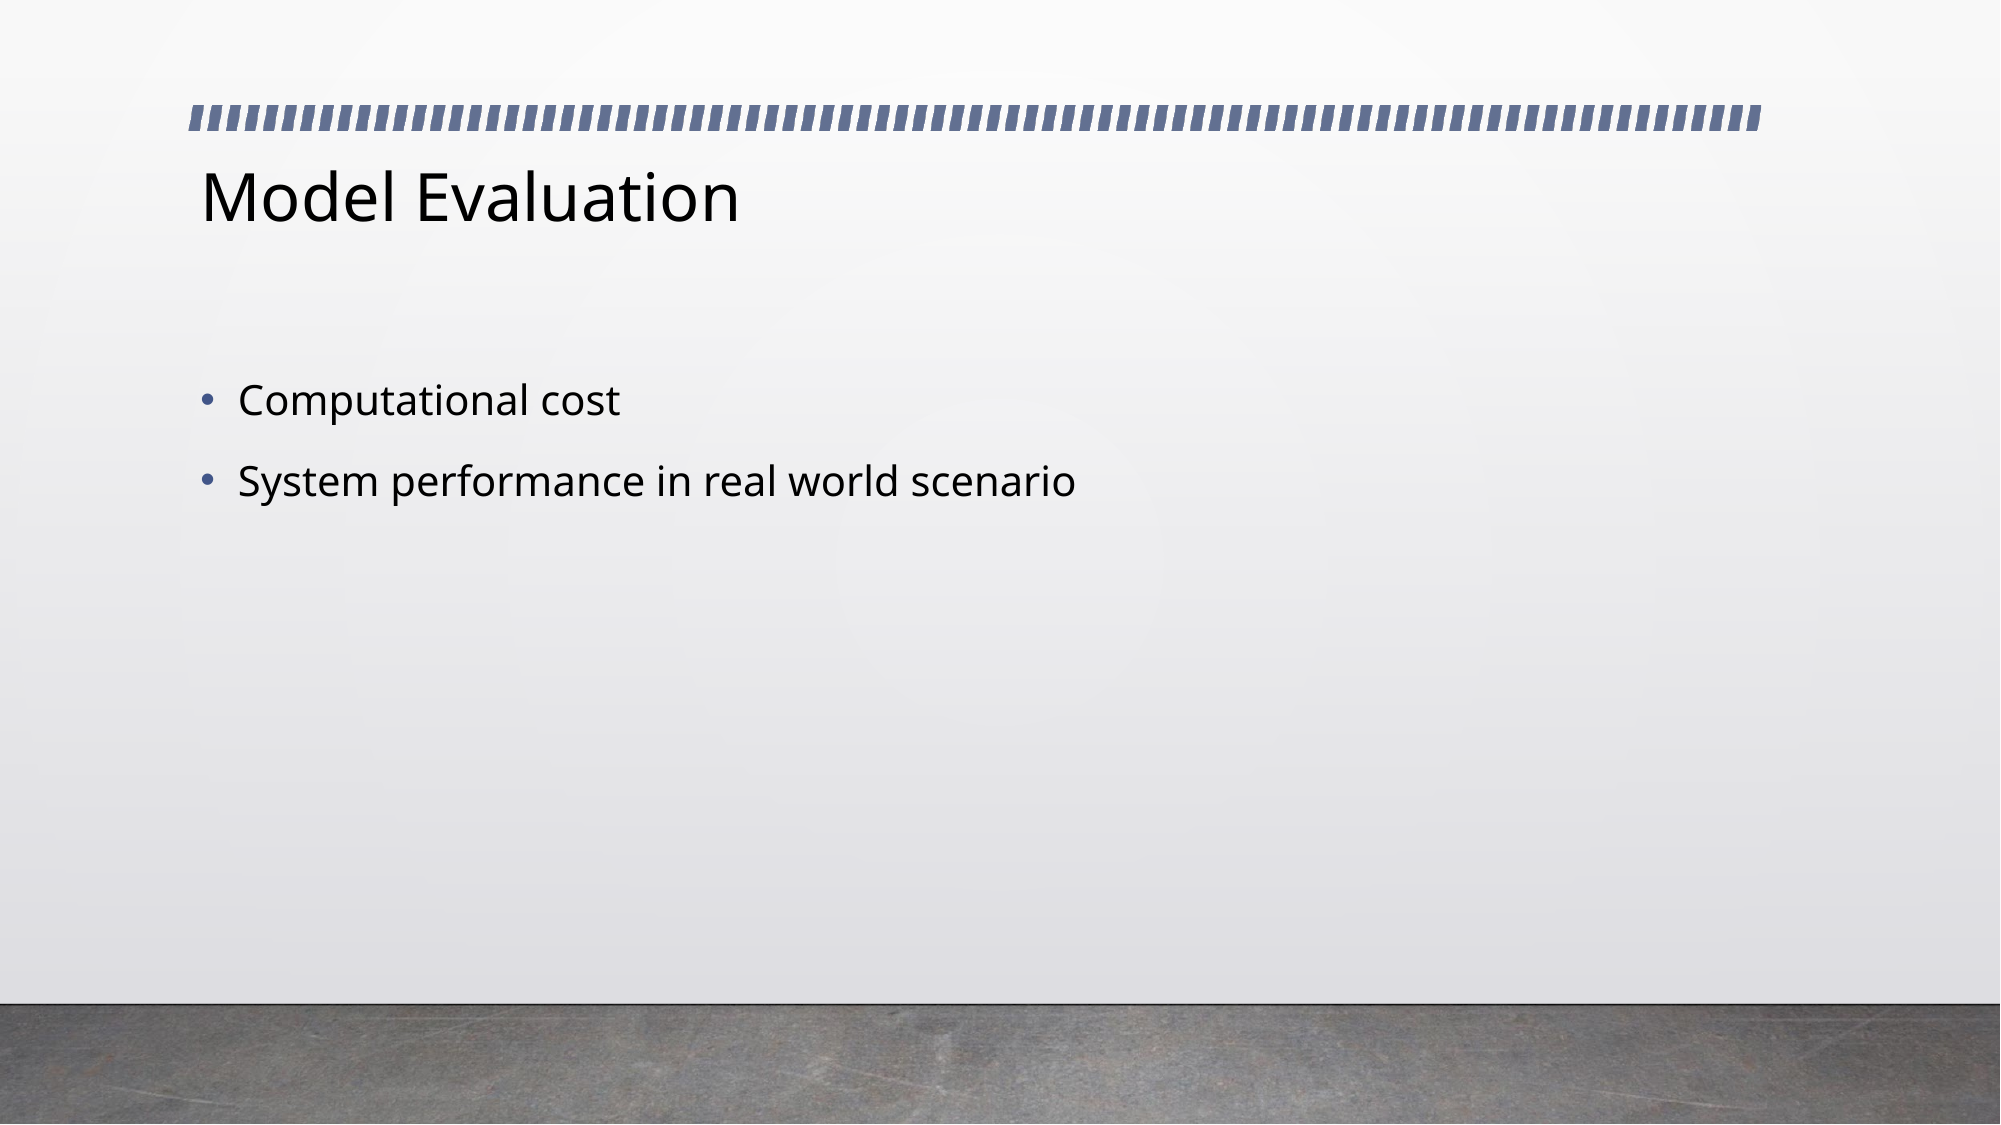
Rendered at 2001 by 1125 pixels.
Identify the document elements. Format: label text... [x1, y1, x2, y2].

list Computational cost System performance in real world scenario [185, 356, 1761, 897]
picture [0, 1004, 2000, 1124]
picture [186, 105, 1762, 131]
title Model Evaluation [185, 156, 1761, 329]
